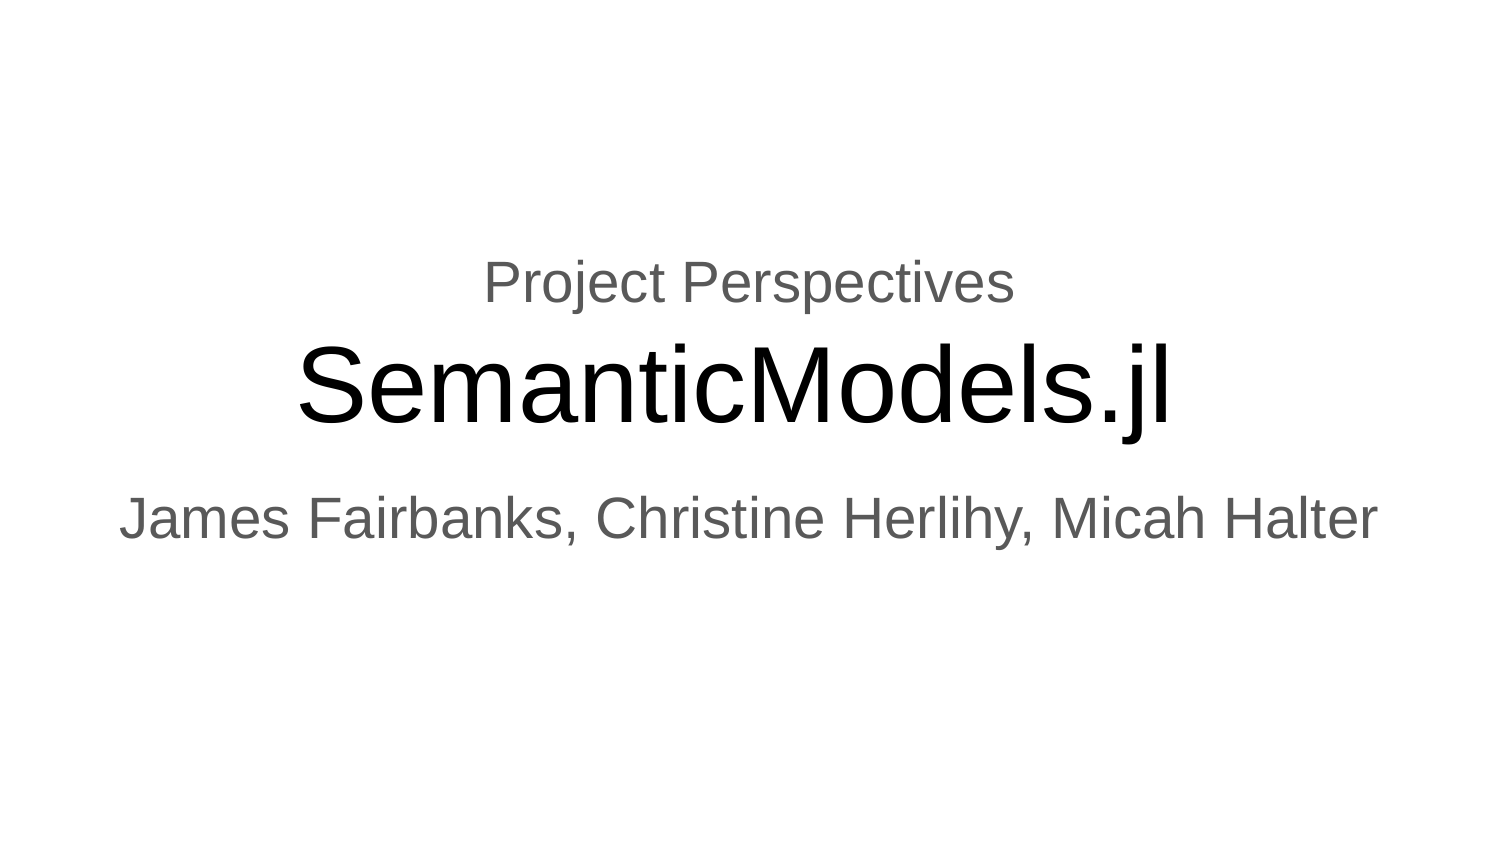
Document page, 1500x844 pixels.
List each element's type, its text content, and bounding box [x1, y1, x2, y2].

subtitle James Fairbanks, Christine Herlihy, Micah Halter [51, 464, 1449, 595]
title Project Perspectives SemanticModels.jl [51, 122, 1449, 459]
